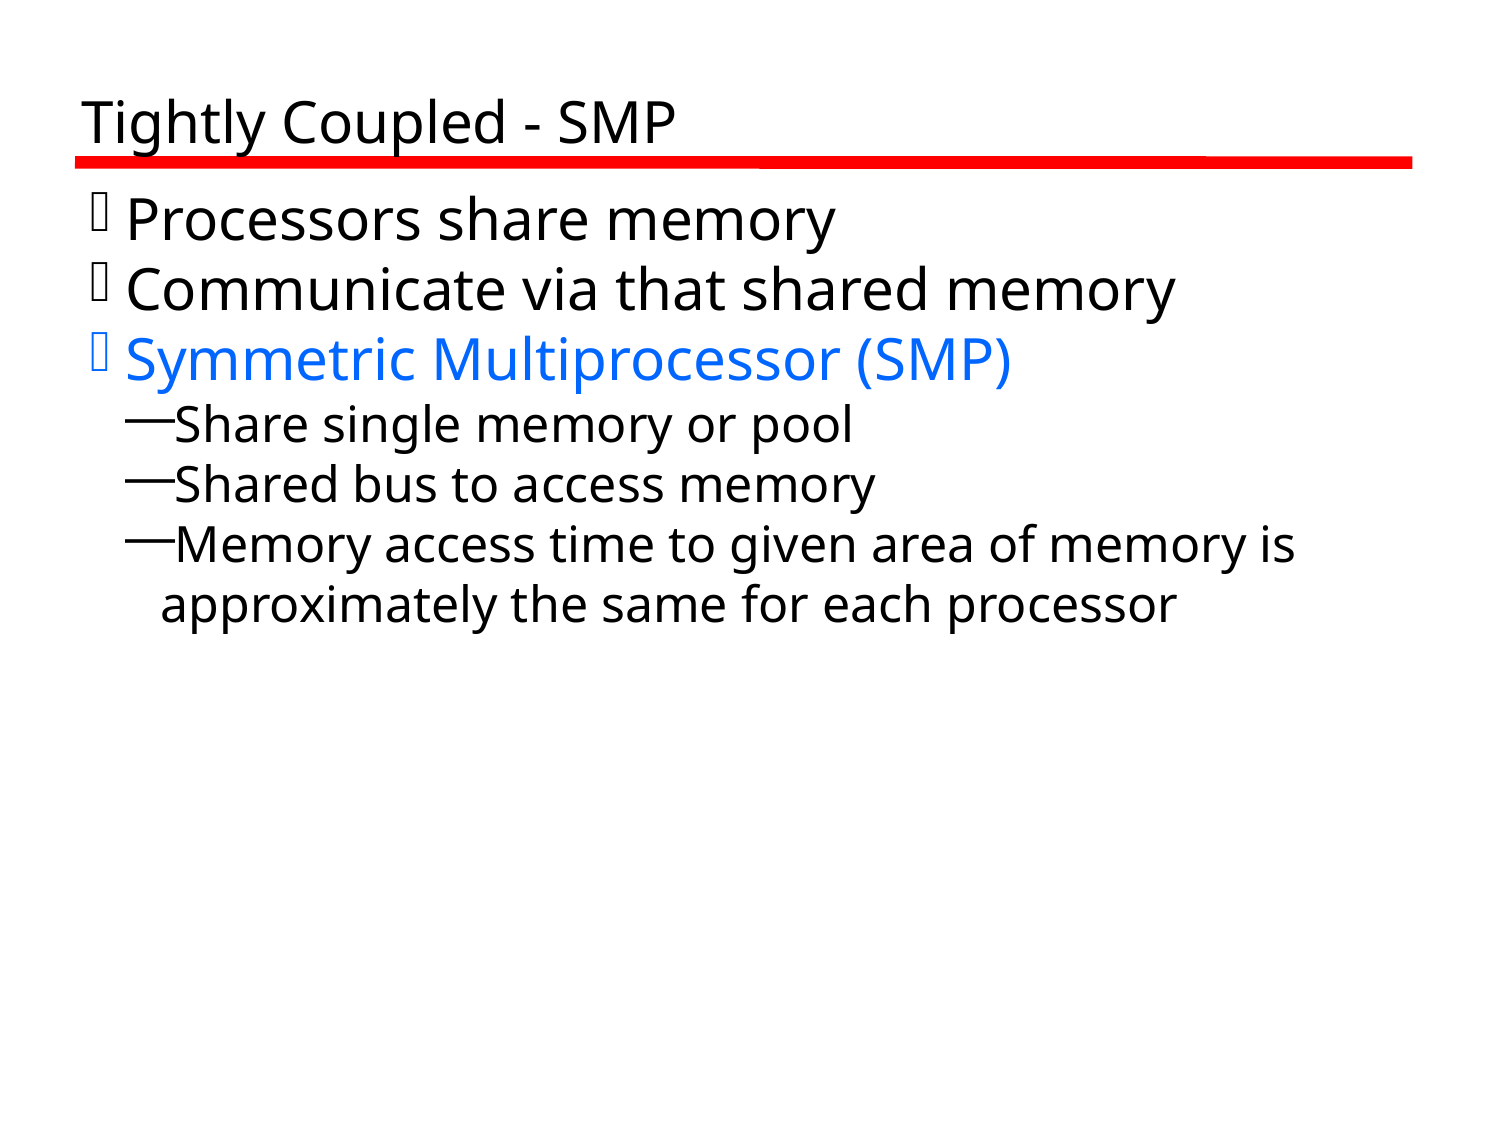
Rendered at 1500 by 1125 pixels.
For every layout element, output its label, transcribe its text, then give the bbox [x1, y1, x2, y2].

text_box Processors share memory Communicate via that shared memory Symmetric Multiprocessor (SMP) Share single memory or pool Shared bus to access memory Memory access time to given area of memory is approximately the same for each processor [74, 174, 1417, 1100]
text_box Tightly Coupled - SMP [66, 24, 1413, 163]
